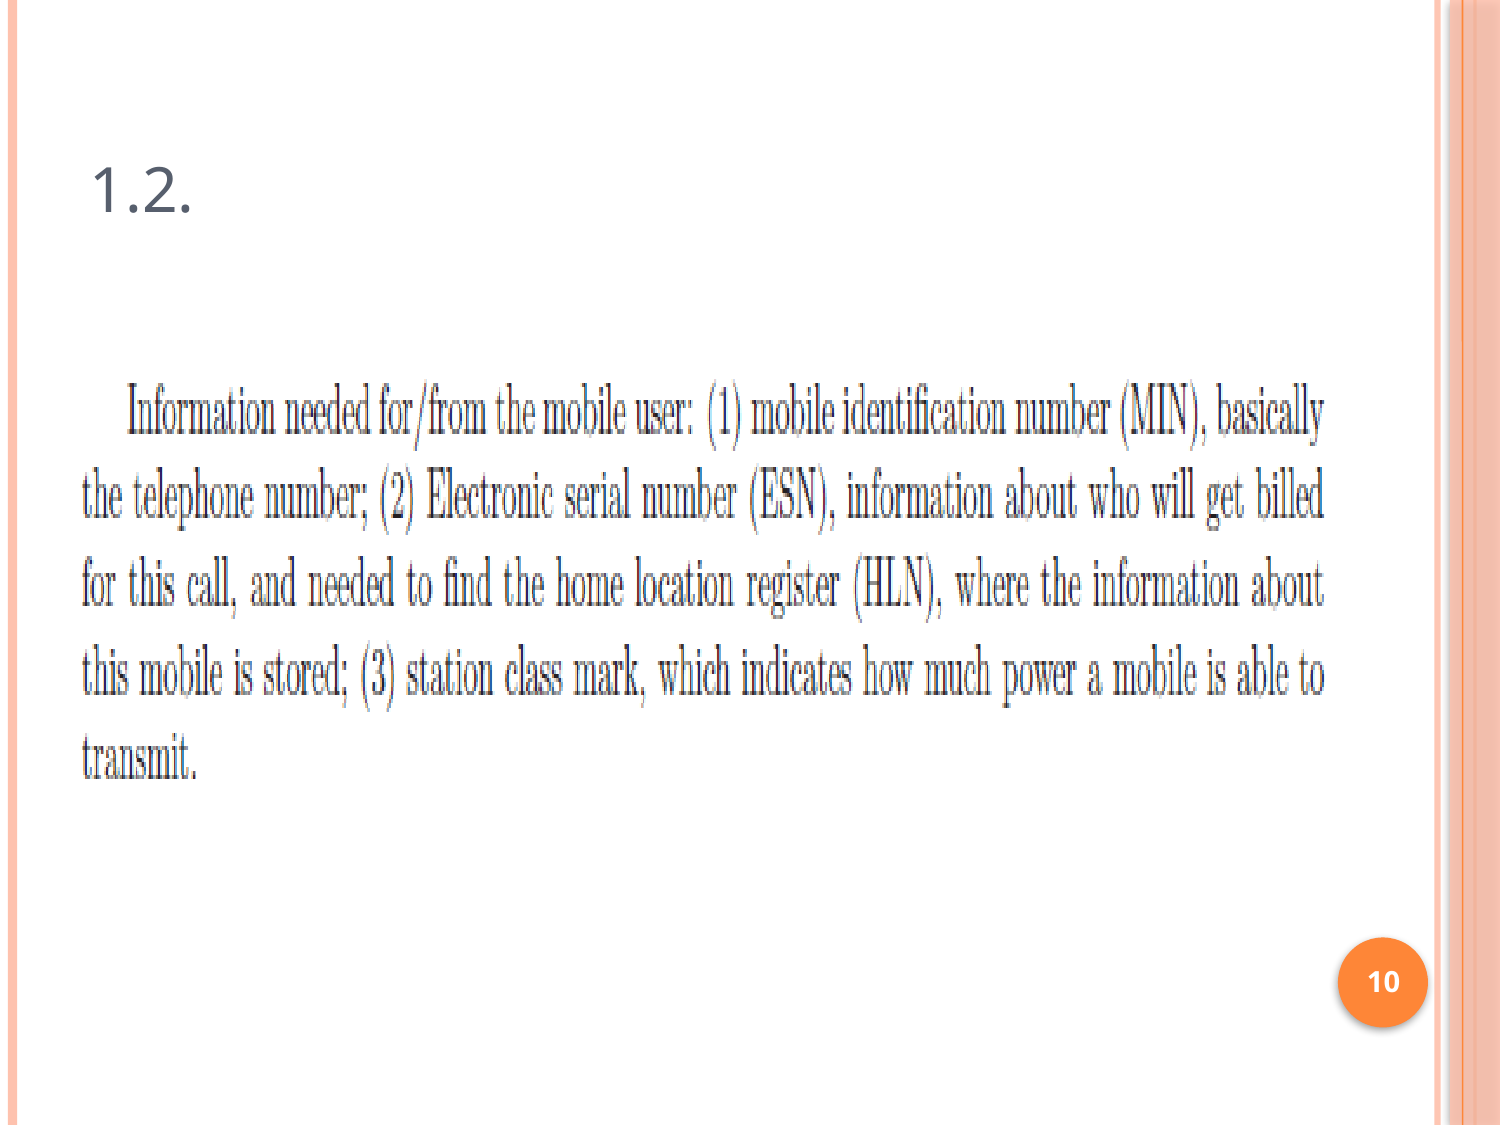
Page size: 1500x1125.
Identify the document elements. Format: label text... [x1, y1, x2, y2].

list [36, 311, 1388, 801]
title 1.2. [75, 45, 1300, 233]
slide_number 10 [1333, 940, 1434, 1027]
